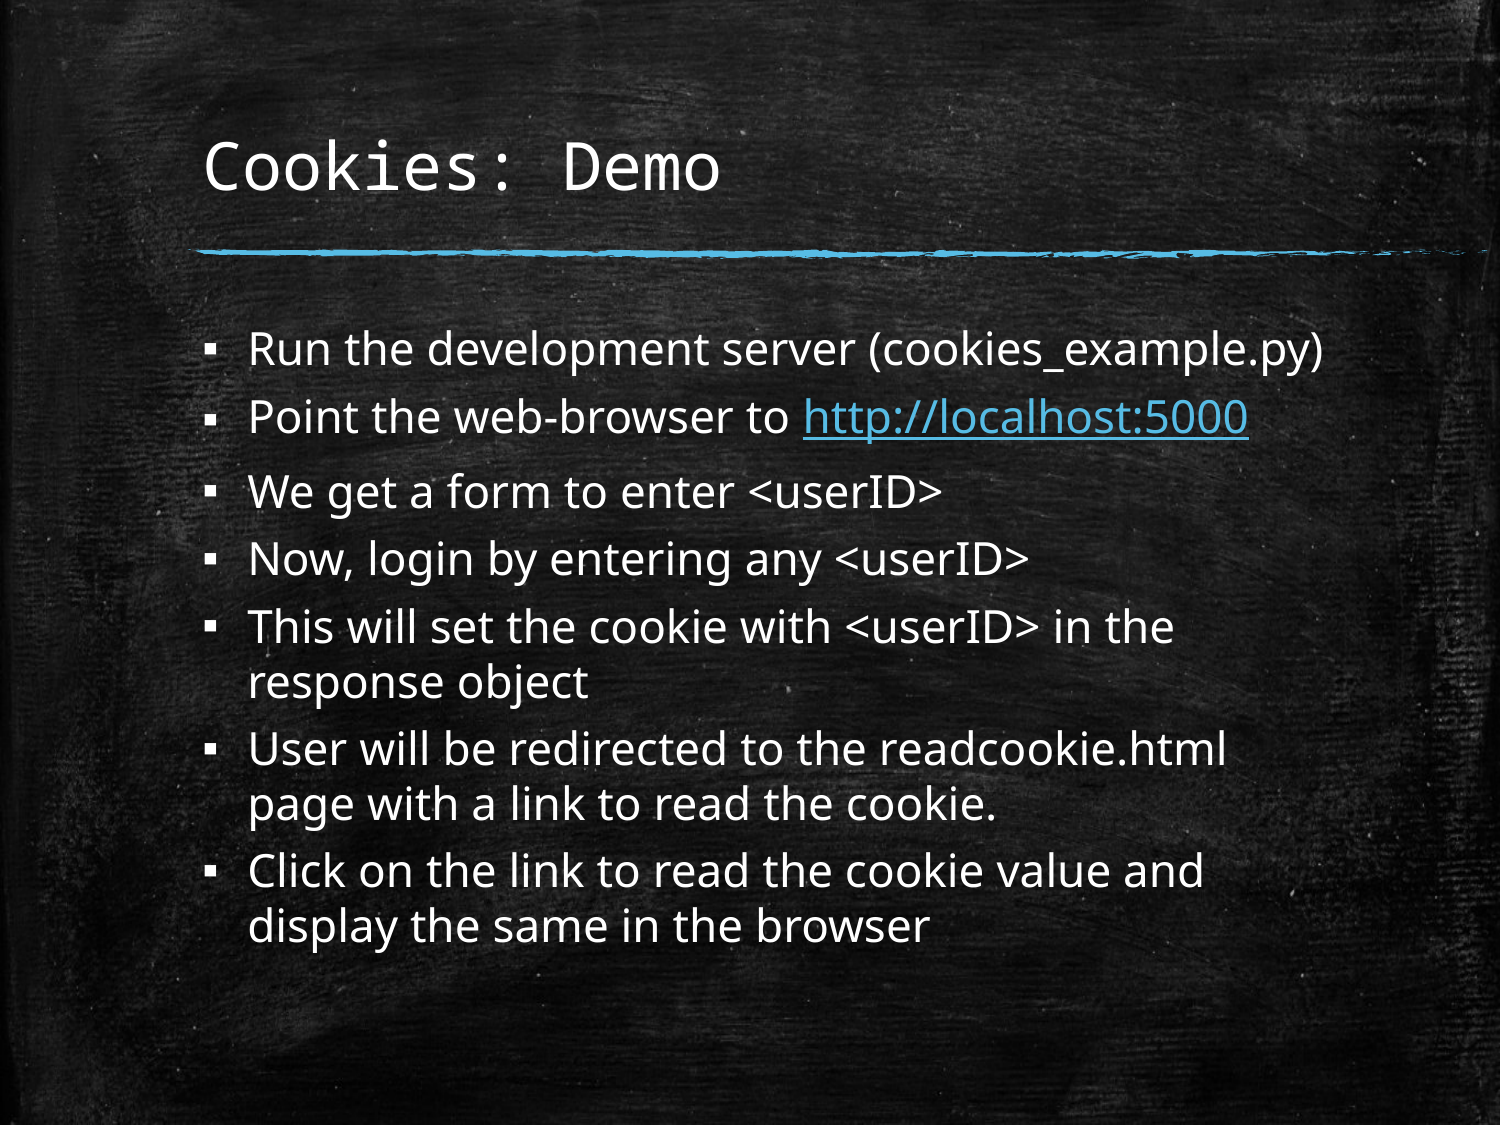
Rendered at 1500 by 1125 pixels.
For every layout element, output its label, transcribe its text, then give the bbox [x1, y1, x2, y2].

title Cookies: Demo [187, 45, 1313, 213]
list Run the development server (cookies_example.py) Point the web-browser to http://localhost:5000 We get a form to enter <userID> Now, login by entering any <userID> This will set the cookie with <userID> in the response object User will be redirected to the readcookie.html page with a link to read the cookie. Click on the link to read the cookie value and display the same in the browser [187, 312, 1350, 1080]
picture [0, 0, 1500, 1125]
